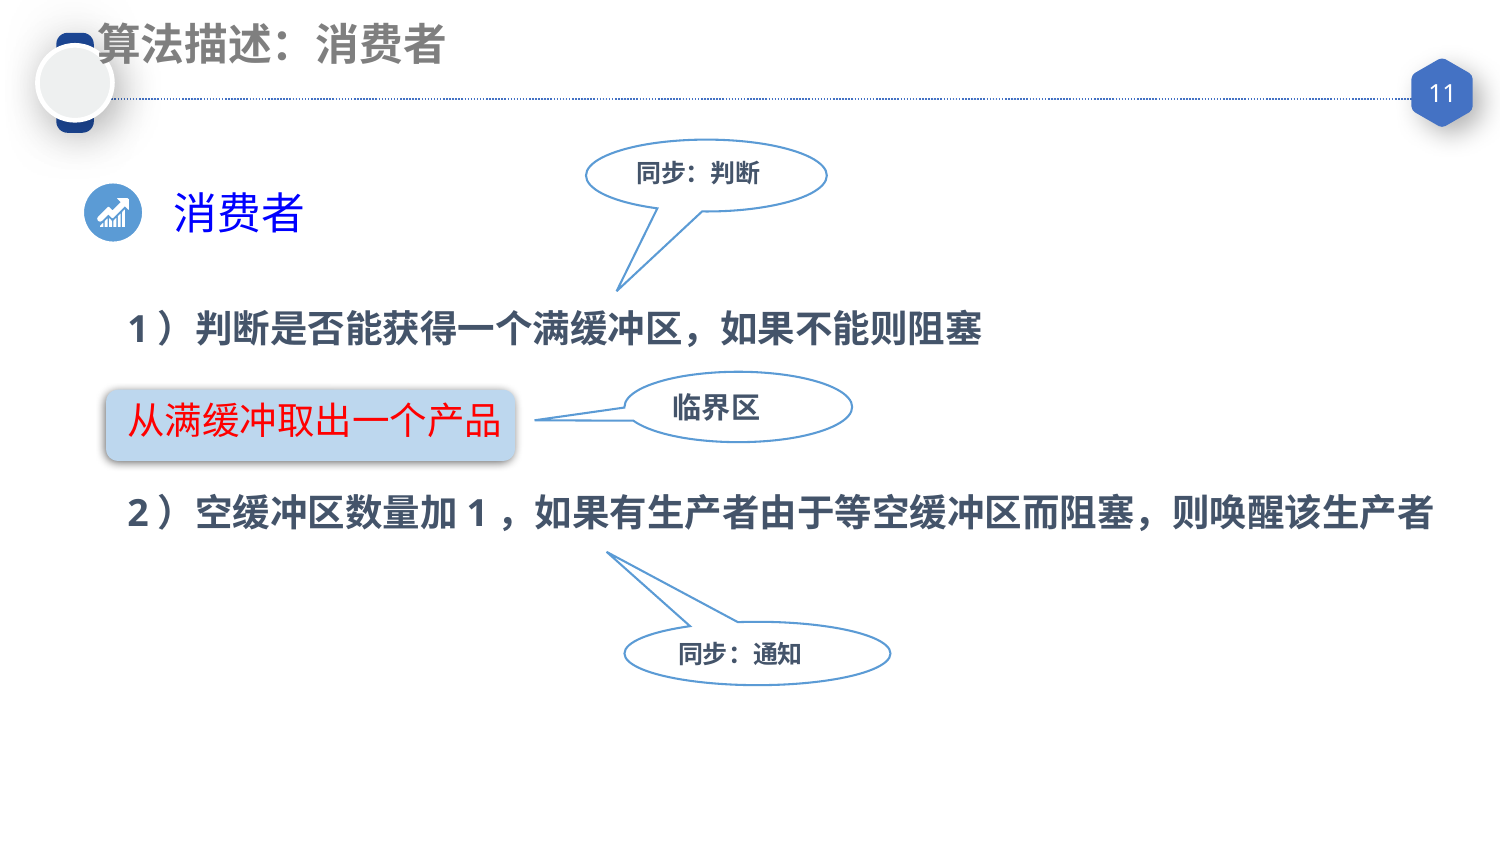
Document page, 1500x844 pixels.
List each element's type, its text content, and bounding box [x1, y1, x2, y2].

text_box 1）判断是否能获得一个满缓冲区，如果不能则阻塞 从满缓冲取出一个产品 2）空缓冲区数量加1，如果有生产者由于等空缓冲区而阻塞，则唤醒该生产者 [74, 159, 1462, 717]
text_box 同步：通知 [605, 550, 892, 687]
text_box 同步：判断 [584, 138, 828, 206]
text_box 临界区 [534, 370, 854, 444]
text_box 算法描述：消费者 [82, 9, 947, 77]
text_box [82, 181, 777, 244]
text_box 同步：判断 [615, 244, 669, 292]
